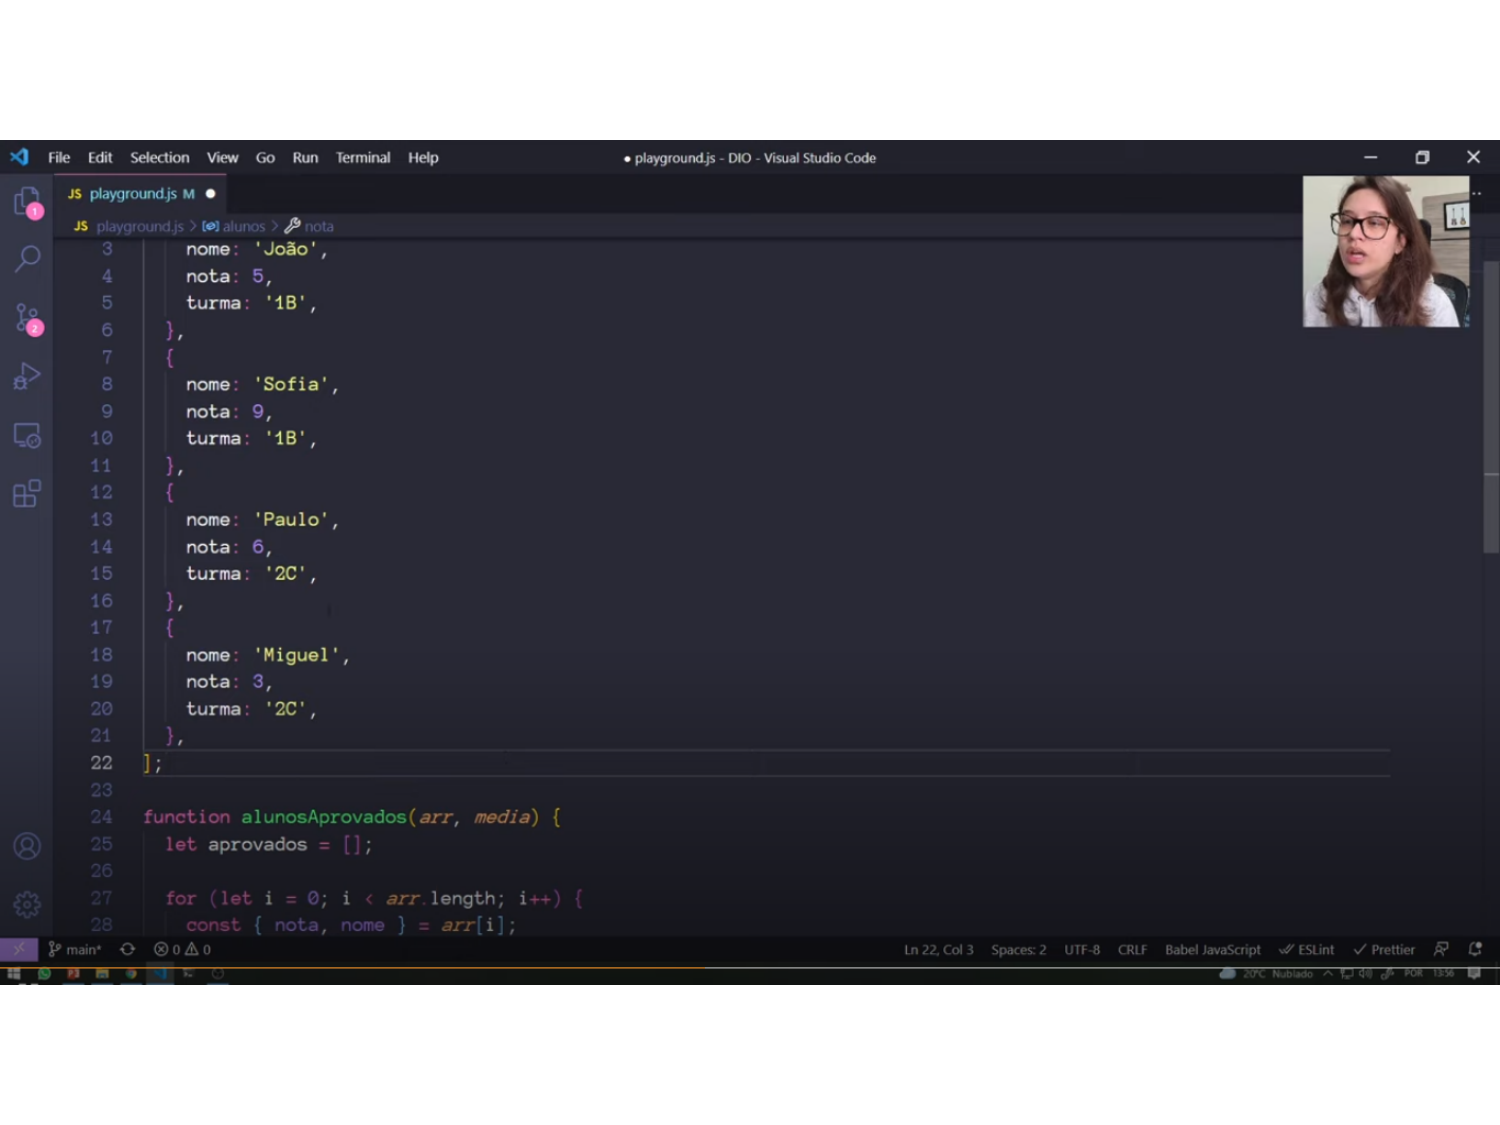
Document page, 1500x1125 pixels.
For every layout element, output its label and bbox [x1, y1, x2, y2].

picture [0, 140, 1500, 985]
